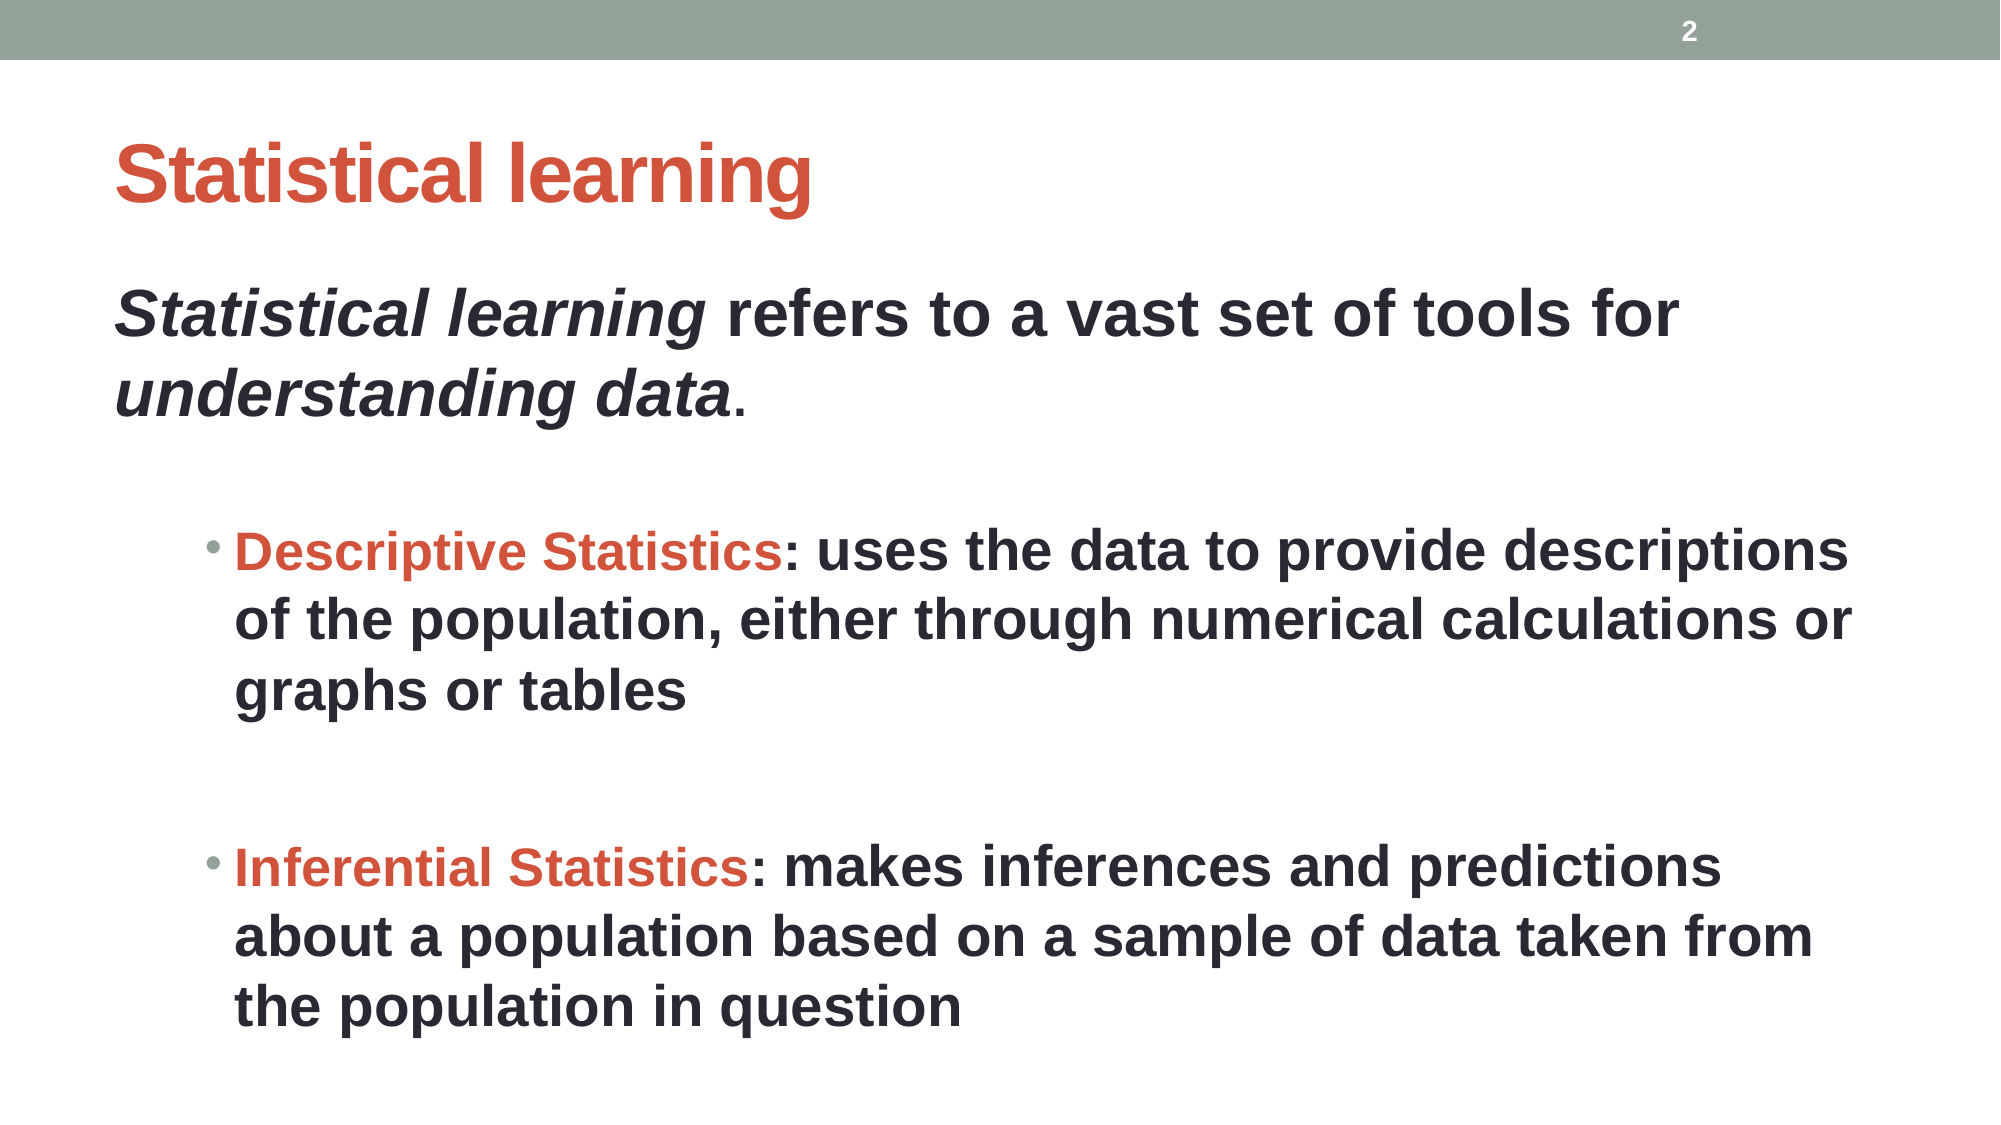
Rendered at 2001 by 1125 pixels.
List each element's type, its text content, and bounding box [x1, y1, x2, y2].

slide_number 2 [1666, 3, 1900, 57]
title Statistical learning [99, 87, 1900, 250]
list Statistical learning refers to a vast set of tools for understanding data. Descriptive Statistics: uses the data to provide descriptions of the population, either through numerical calculations or graphs or tables Inferential Statistics: makes inferences and predictions about a population based on a sample of data taken from the population in question [99, 262, 1900, 1063]
